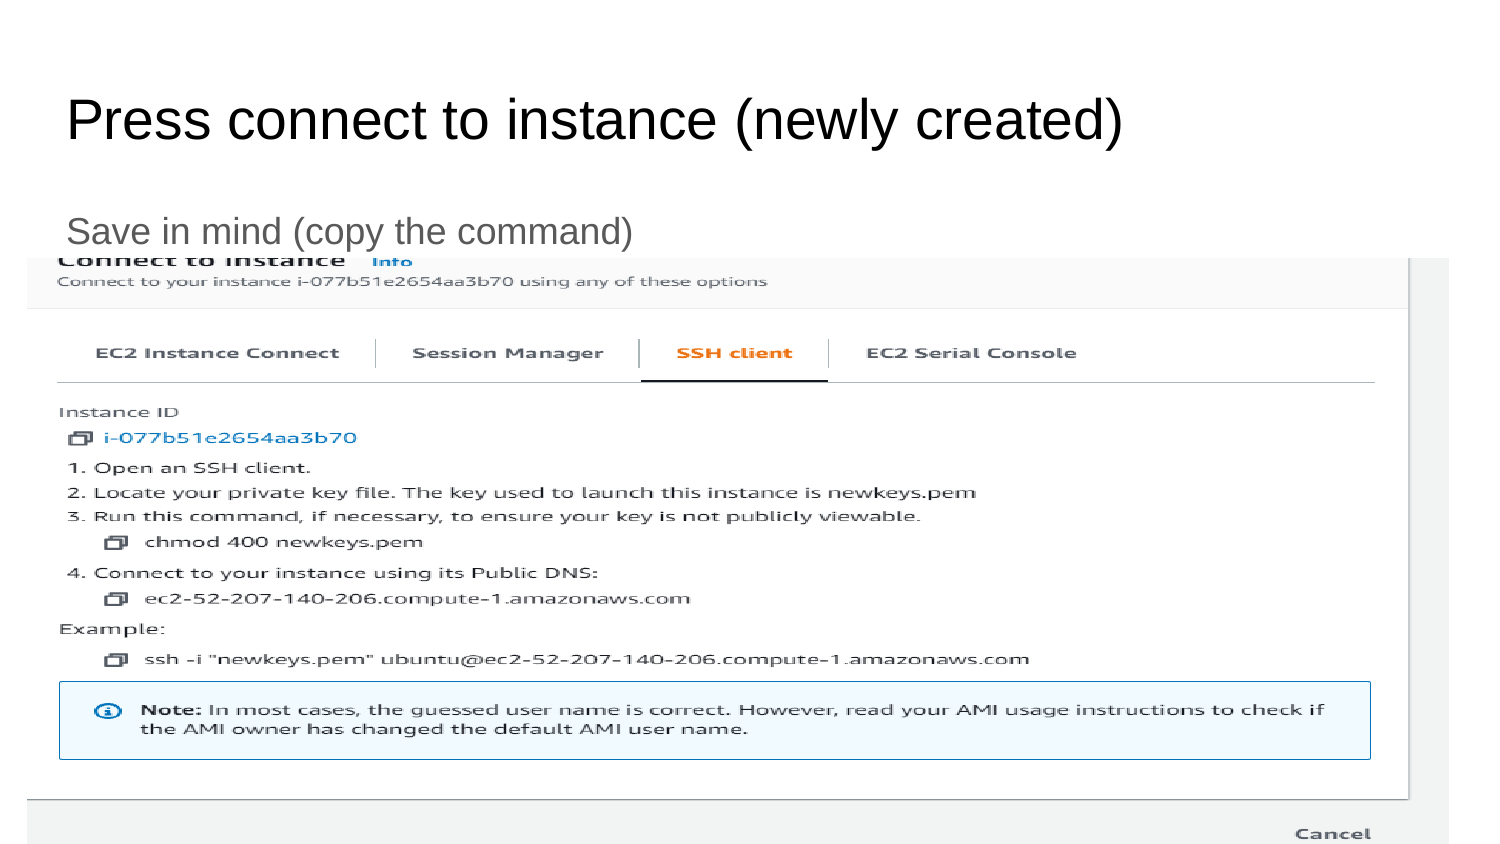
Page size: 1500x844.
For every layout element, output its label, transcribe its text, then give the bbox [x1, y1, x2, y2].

title Press connect to instance (newly created) [51, 72, 1449, 167]
picture [27, 258, 1450, 844]
list Save in mind (copy the command) [51, 189, 1449, 258]
